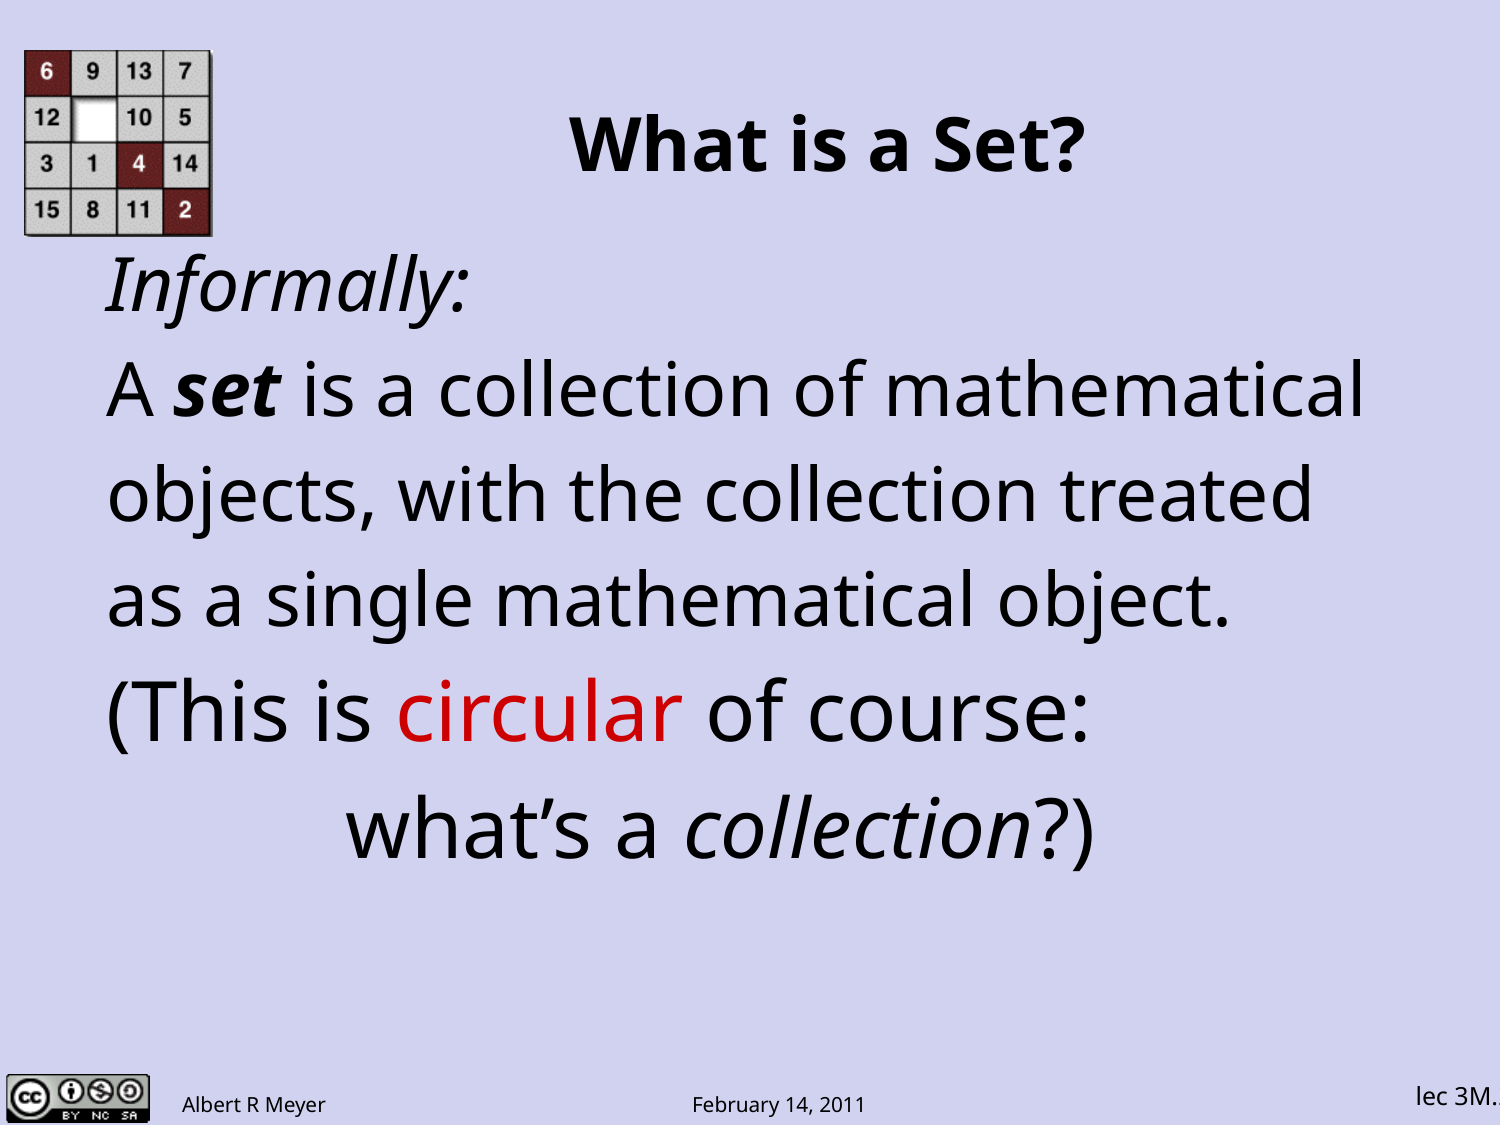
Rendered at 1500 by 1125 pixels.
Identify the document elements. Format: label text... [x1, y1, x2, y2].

list Informally: A set is a collection of mathematical objects, with the collection treated as a single mathematical object. (This is circular of course: what’s a collection?) [91, 229, 1412, 910]
title What is a Set? [270, 59, 1386, 225]
picture [24, 50, 213, 237]
picture [6, 1074, 150, 1123]
